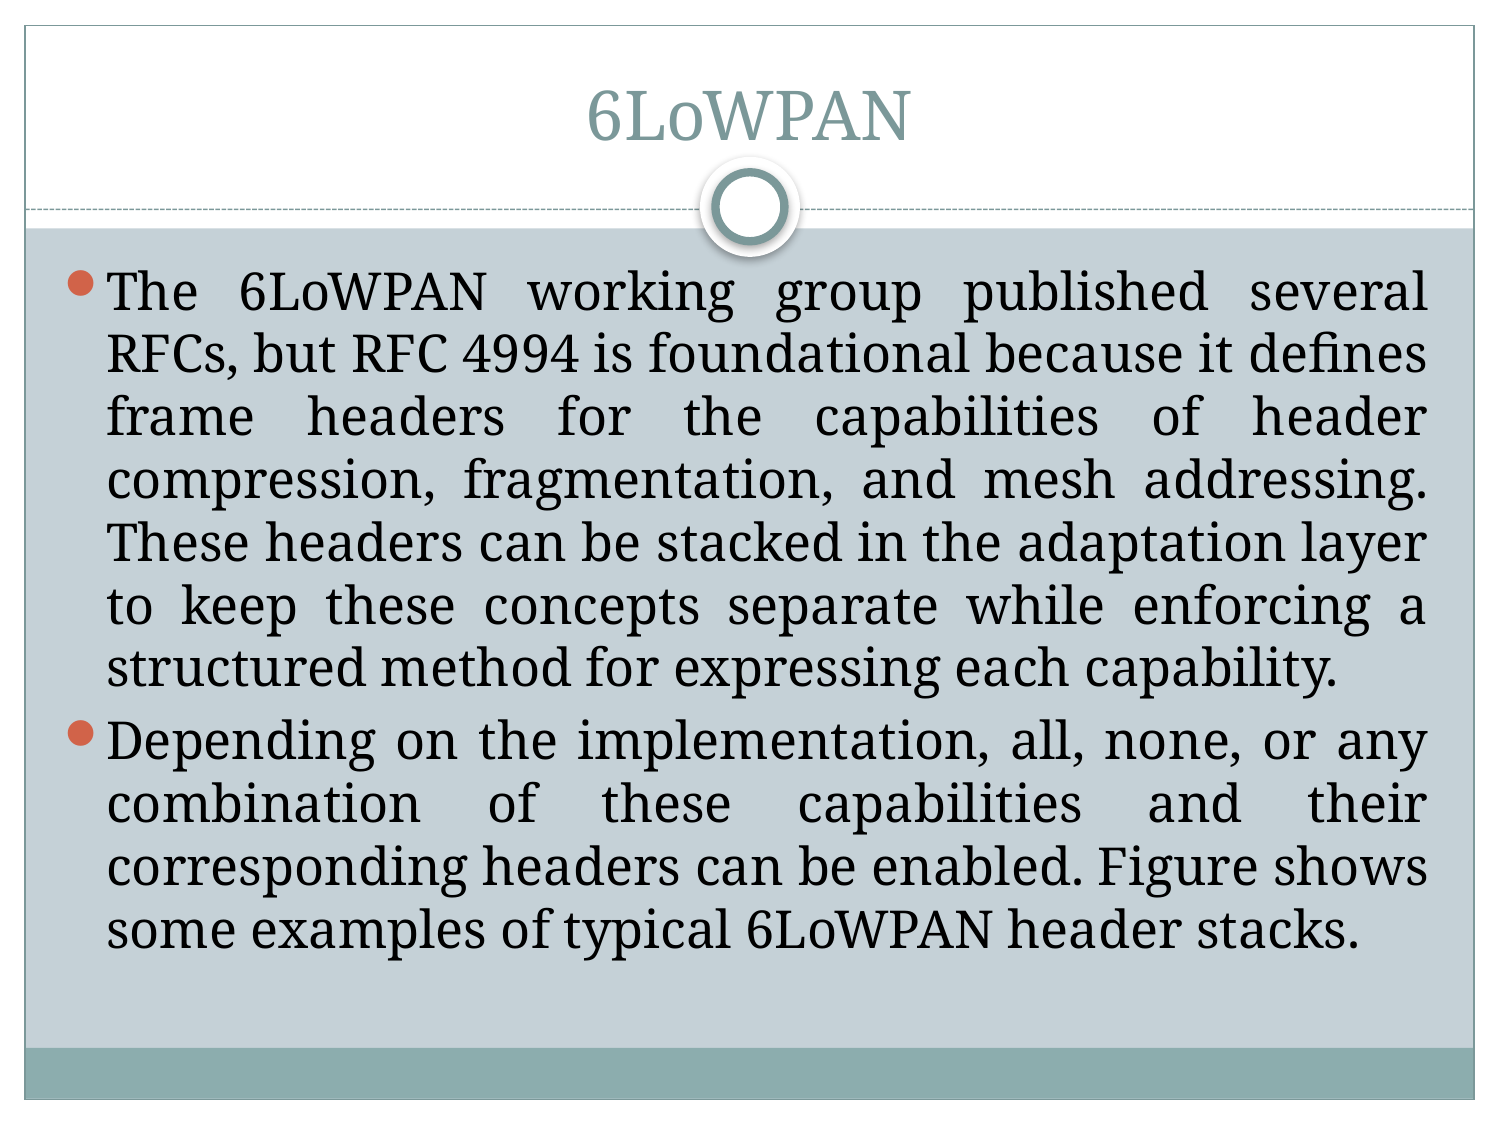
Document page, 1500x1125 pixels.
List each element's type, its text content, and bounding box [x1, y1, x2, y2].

title 6LoWPAN [49, 37, 1450, 162]
list The 6LoWPAN working group published several RFCs, but RFC 4994 is foundational because it defines frame headers for the capabilities of header compression, fragmentation, and mesh addressing. These headers can be stacked in the adaptation layer to keep these concepts separate while enforcing a structured method for expressing each capability. Depending on the implementation, all, none, or any combination of these capabilities and their corresponding headers can be enabled. Figure shows some examples of typical 6LoWPAN header stacks. [49, 250, 1445, 1001]
